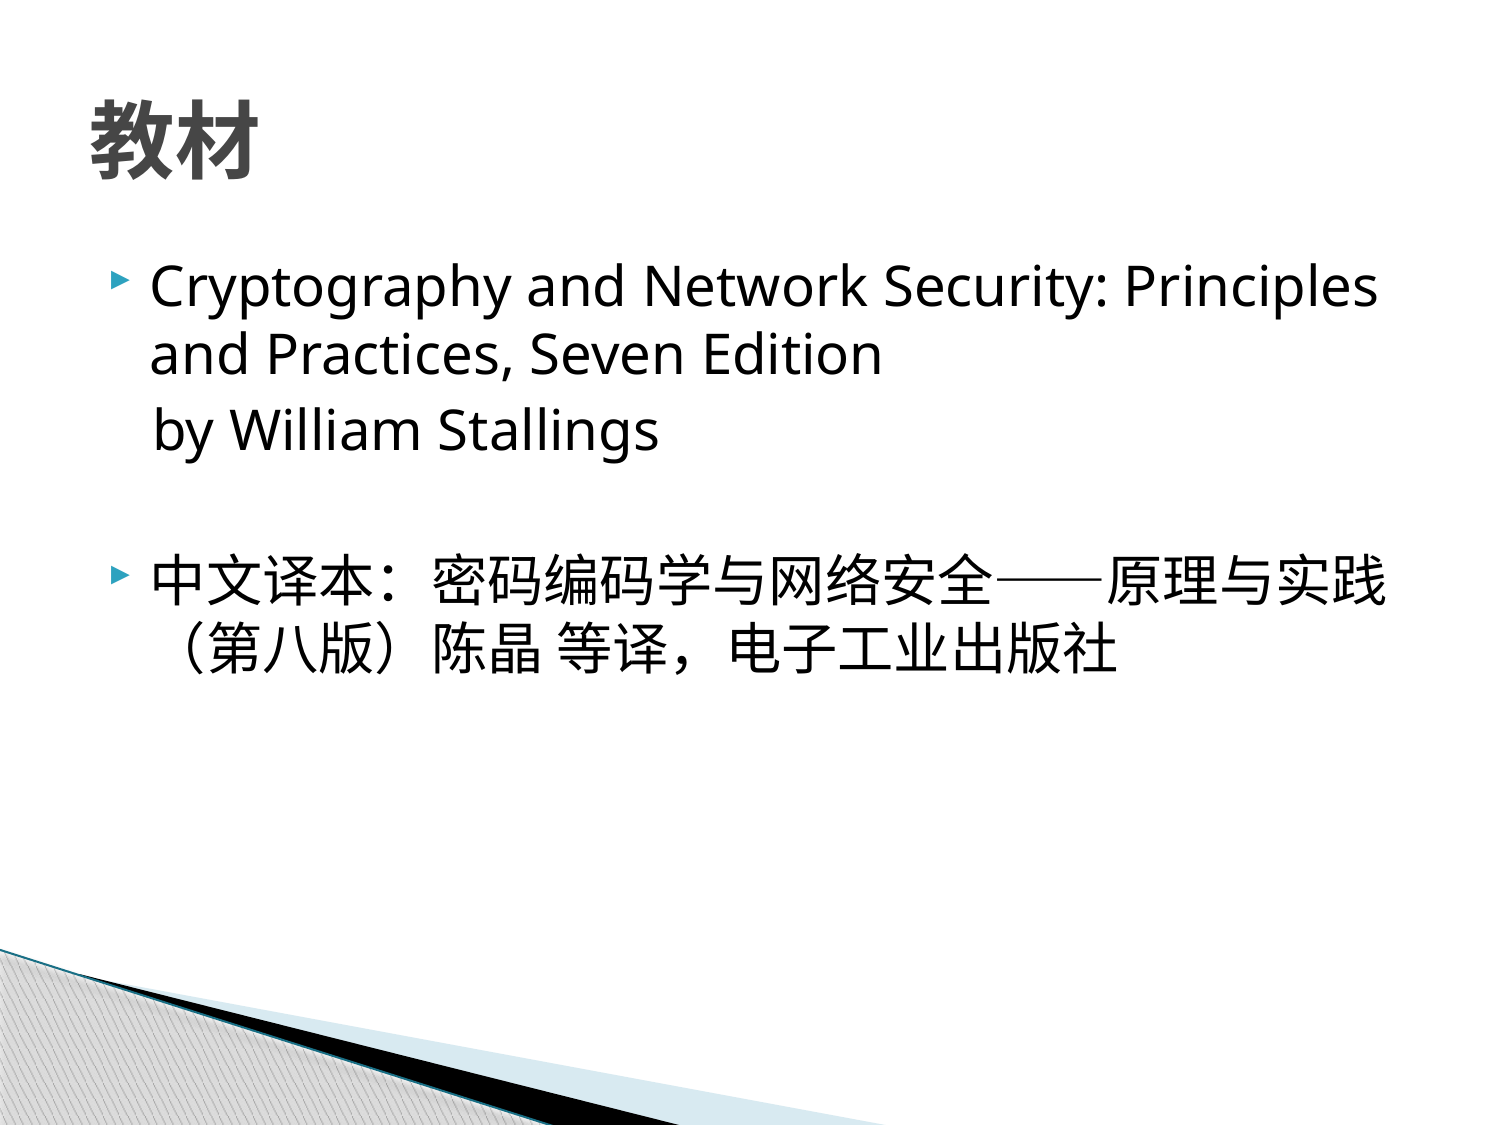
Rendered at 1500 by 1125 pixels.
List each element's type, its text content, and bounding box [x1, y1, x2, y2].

title 教材 [75, 45, 1425, 233]
list Cryptography and Network Security: Principles and Practices, Seven Edition by William Stallings 中文译本：密码编码学与网络安全——原理与实践（第八版）陈晶 等译，电子工业出版社 [75, 242, 1425, 986]
